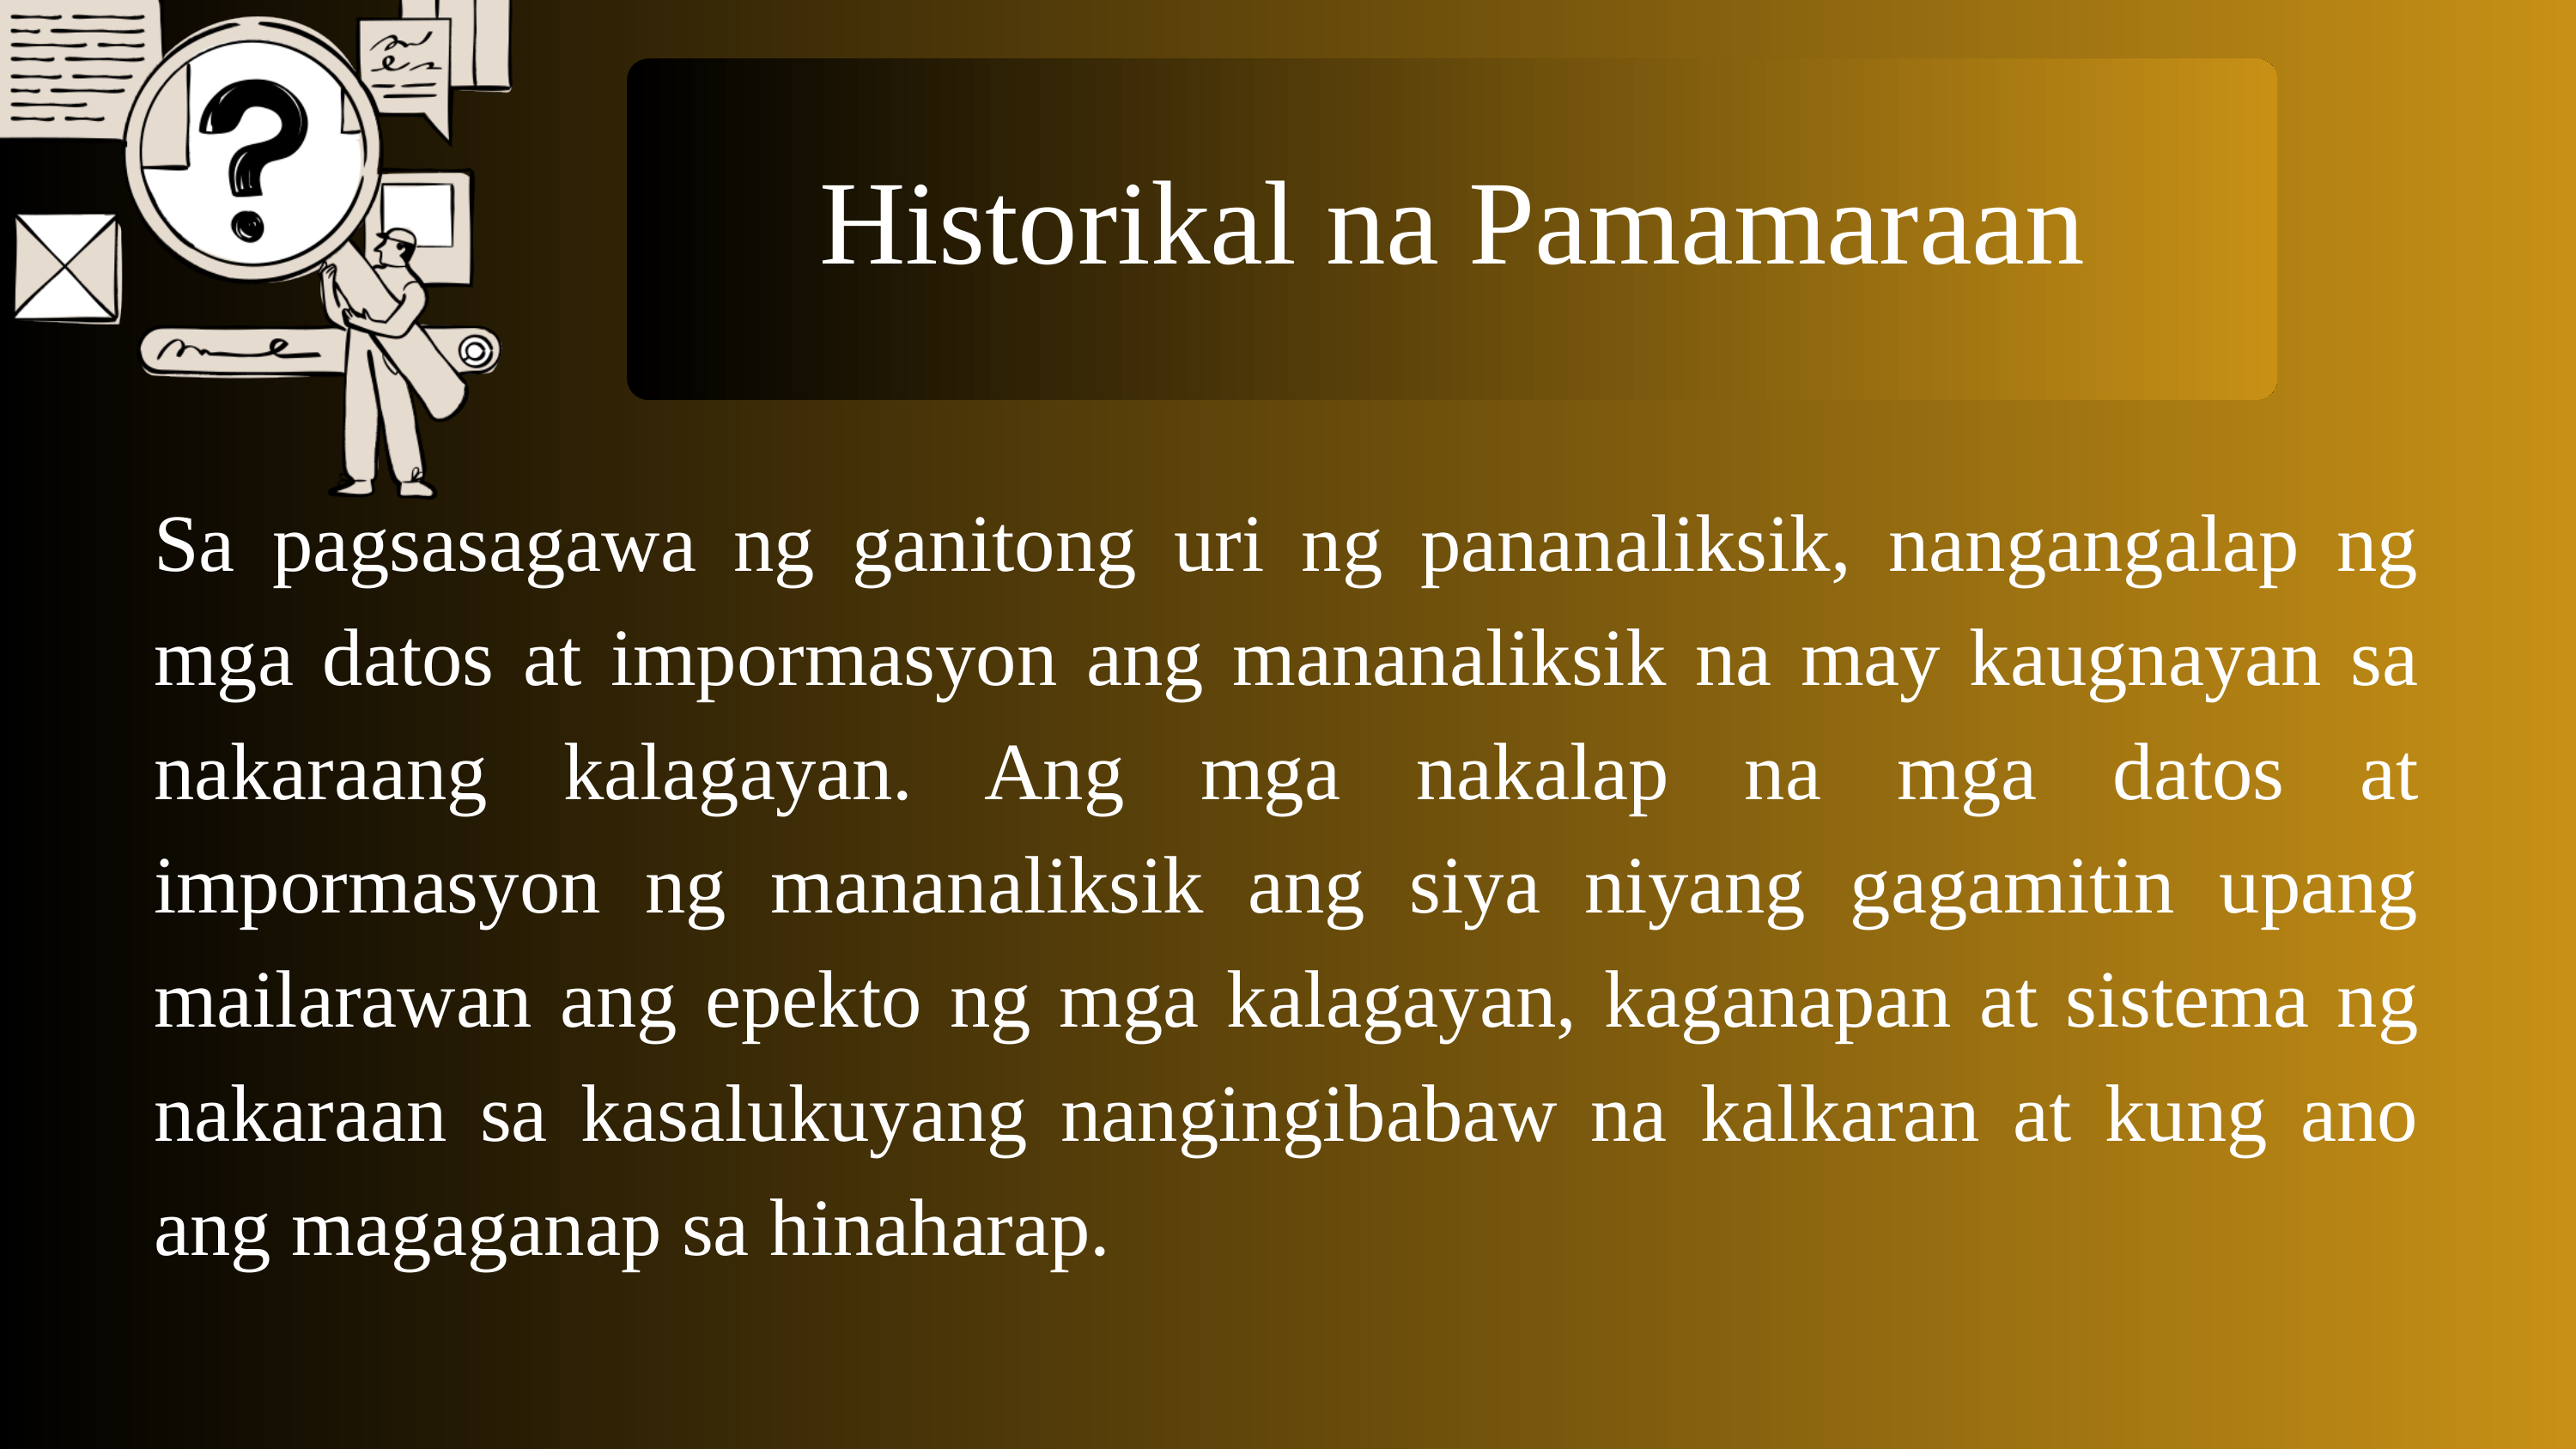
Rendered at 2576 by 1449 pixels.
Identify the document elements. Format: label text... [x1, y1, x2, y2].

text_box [626, 58, 2278, 401]
text_box [0, 0, 513, 500]
text_box Sa pagsasagawa ng ganitong uri ng pananaliksik, nangangalap ng mga datos at impormasyon ang mananaliksik na may kaugnayan sa nakaraang kalagayan. Ang mga nakalap na mga datos at impormasyon ng mananaliksik ang siya niyang gagamitin upang mailarawan ang epekto ng mga kalagayan, kaganapan at sistema ng nakaraan sa kasalukuyang nangingibabaw na kalkaran at kung ano ang magaganap sa hinaharap. [154, 473, 2422, 1272]
